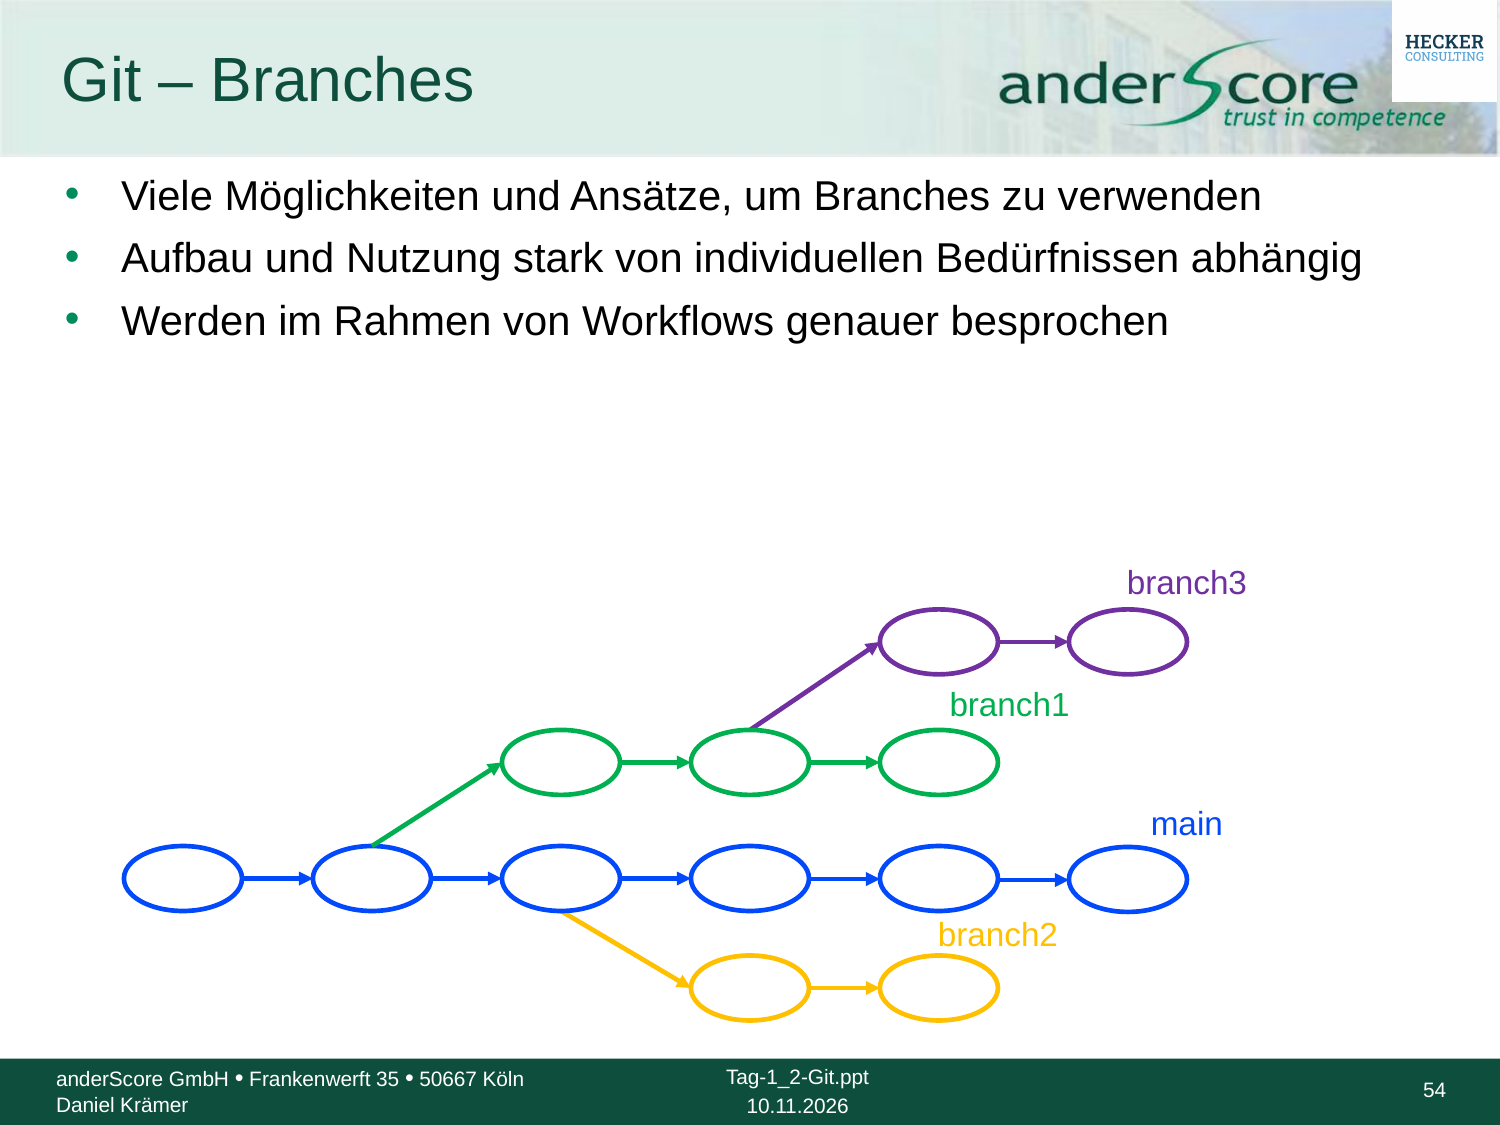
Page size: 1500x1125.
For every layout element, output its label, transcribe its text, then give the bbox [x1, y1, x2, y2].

text_box [690, 846, 809, 911]
text_box [879, 955, 998, 1021]
text_box [312, 846, 431, 911]
text_box branch2 [879, 905, 1117, 961]
text_box [879, 731, 998, 795]
text_box [123, 846, 242, 911]
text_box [749, 641, 881, 731]
text_box branch1 [891, 676, 1128, 731]
text_box [692, 955, 809, 1021]
text_box [502, 729, 620, 795]
text_box [891, 672, 1128, 676]
picture [0, 0, 1500, 157]
text_box branch3 [1068, 553, 1306, 609]
text_box [879, 846, 998, 905]
text_box [1069, 609, 1188, 675]
title Git – Branches [46, 23, 975, 140]
text_box main [1068, 794, 1306, 850]
text_box [501, 846, 620, 911]
list Viele Möglichkeiten und Ansätze, um Branches zu verwenden Aufbau und Nutzung stark von individuellen Bedürfnissen abhängig Werden im Rahmen von Workflows genauer besprochen [49, 160, 1447, 1047]
text_box [1068, 850, 1188, 912]
text_box [879, 609, 998, 675]
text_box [371, 762, 503, 847]
text_box [690, 730, 809, 795]
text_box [560, 910, 692, 989]
